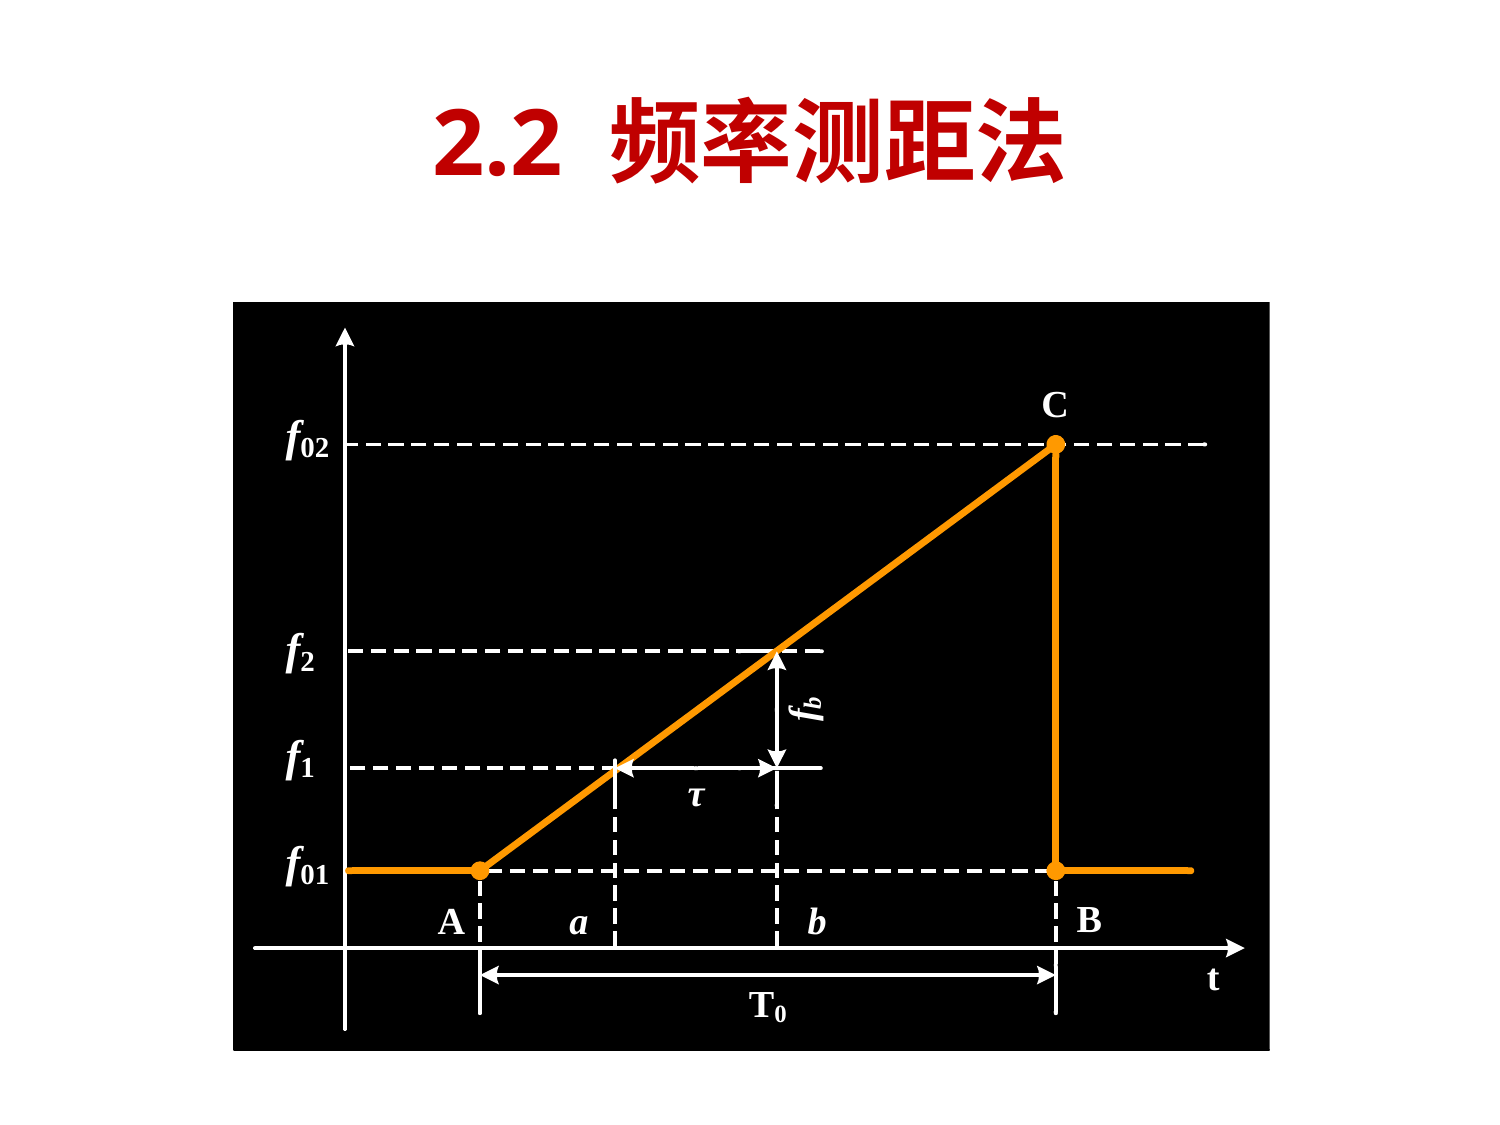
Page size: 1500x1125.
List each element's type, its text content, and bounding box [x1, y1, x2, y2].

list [229, 302, 1270, 1055]
title 2.2 频率测距法 [75, 45, 1425, 233]
